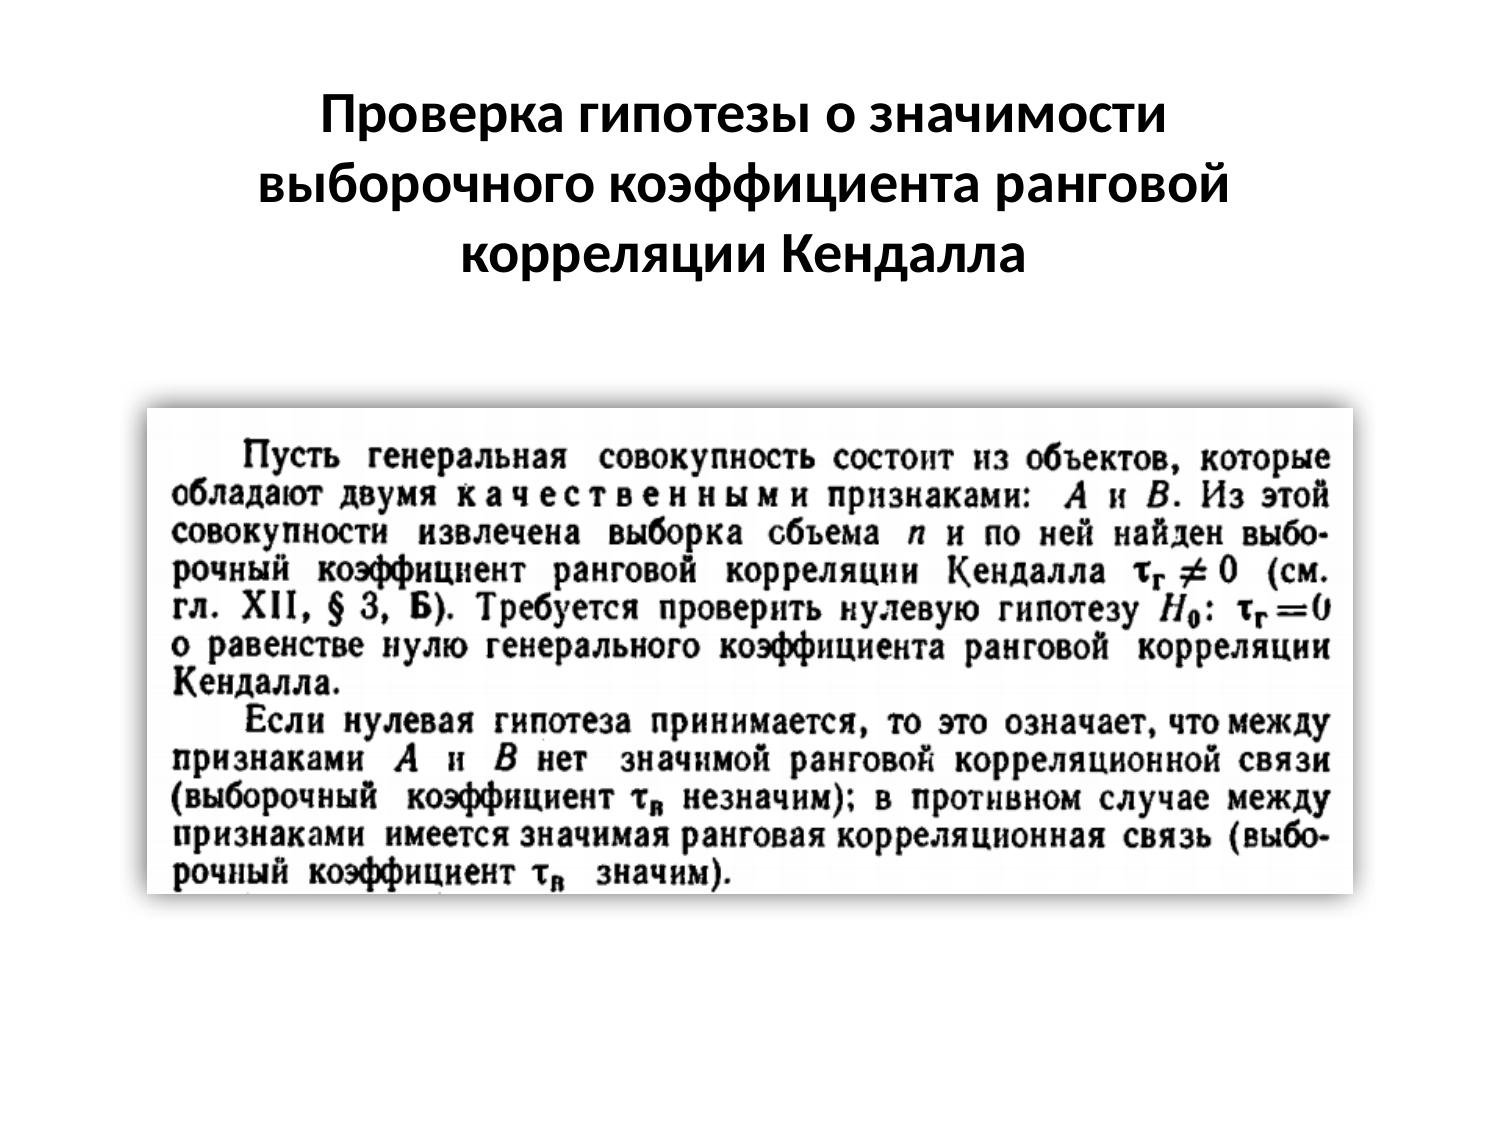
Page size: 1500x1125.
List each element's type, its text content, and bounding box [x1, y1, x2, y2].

picture [147, 408, 1353, 894]
text_box Проверка гипотезы о значимости выборочного коэффициента ранговой корреляции Кендалла [159, 66, 1329, 292]
